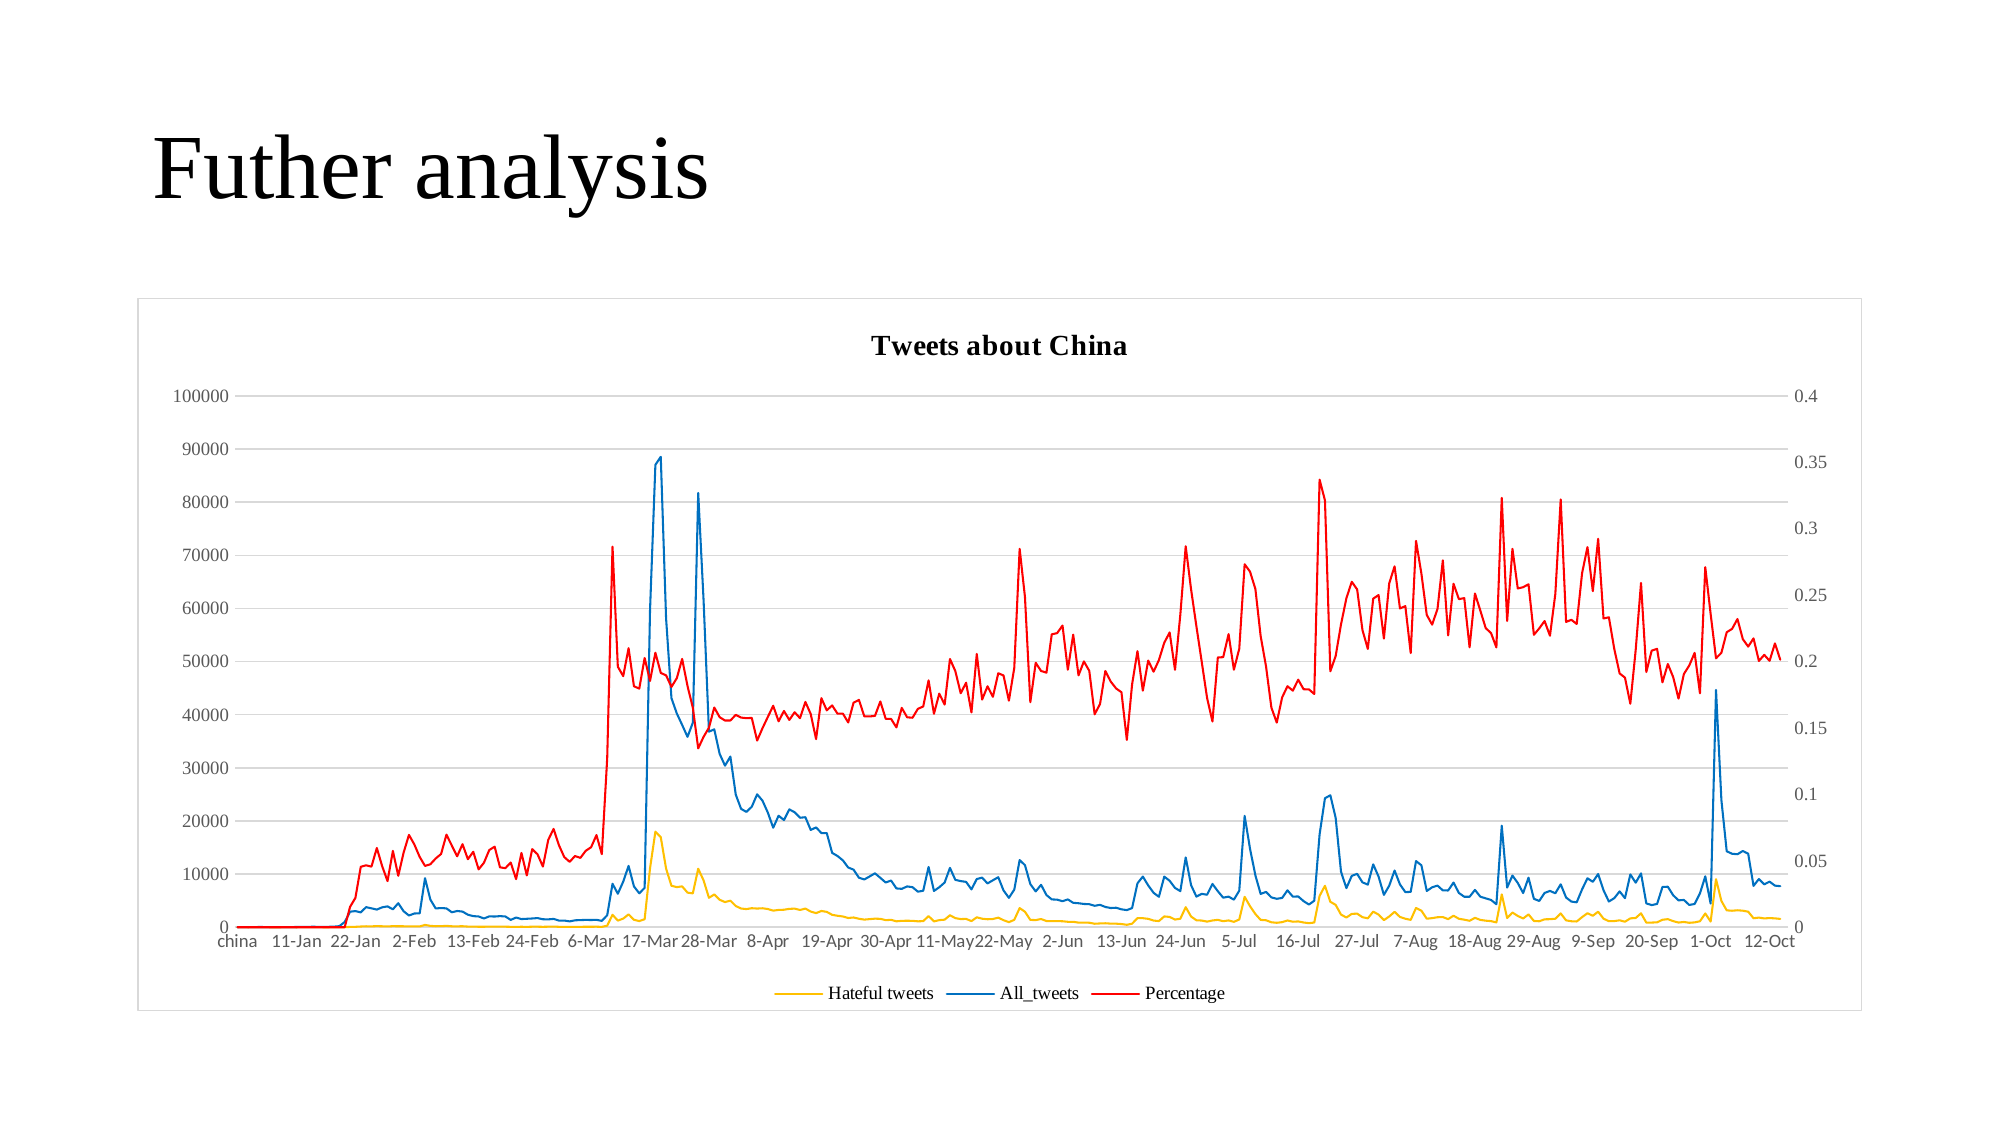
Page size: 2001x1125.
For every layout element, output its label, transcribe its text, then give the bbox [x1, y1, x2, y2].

chart [137, 297, 1863, 1012]
title Futher analysis [137, 59, 1863, 278]
